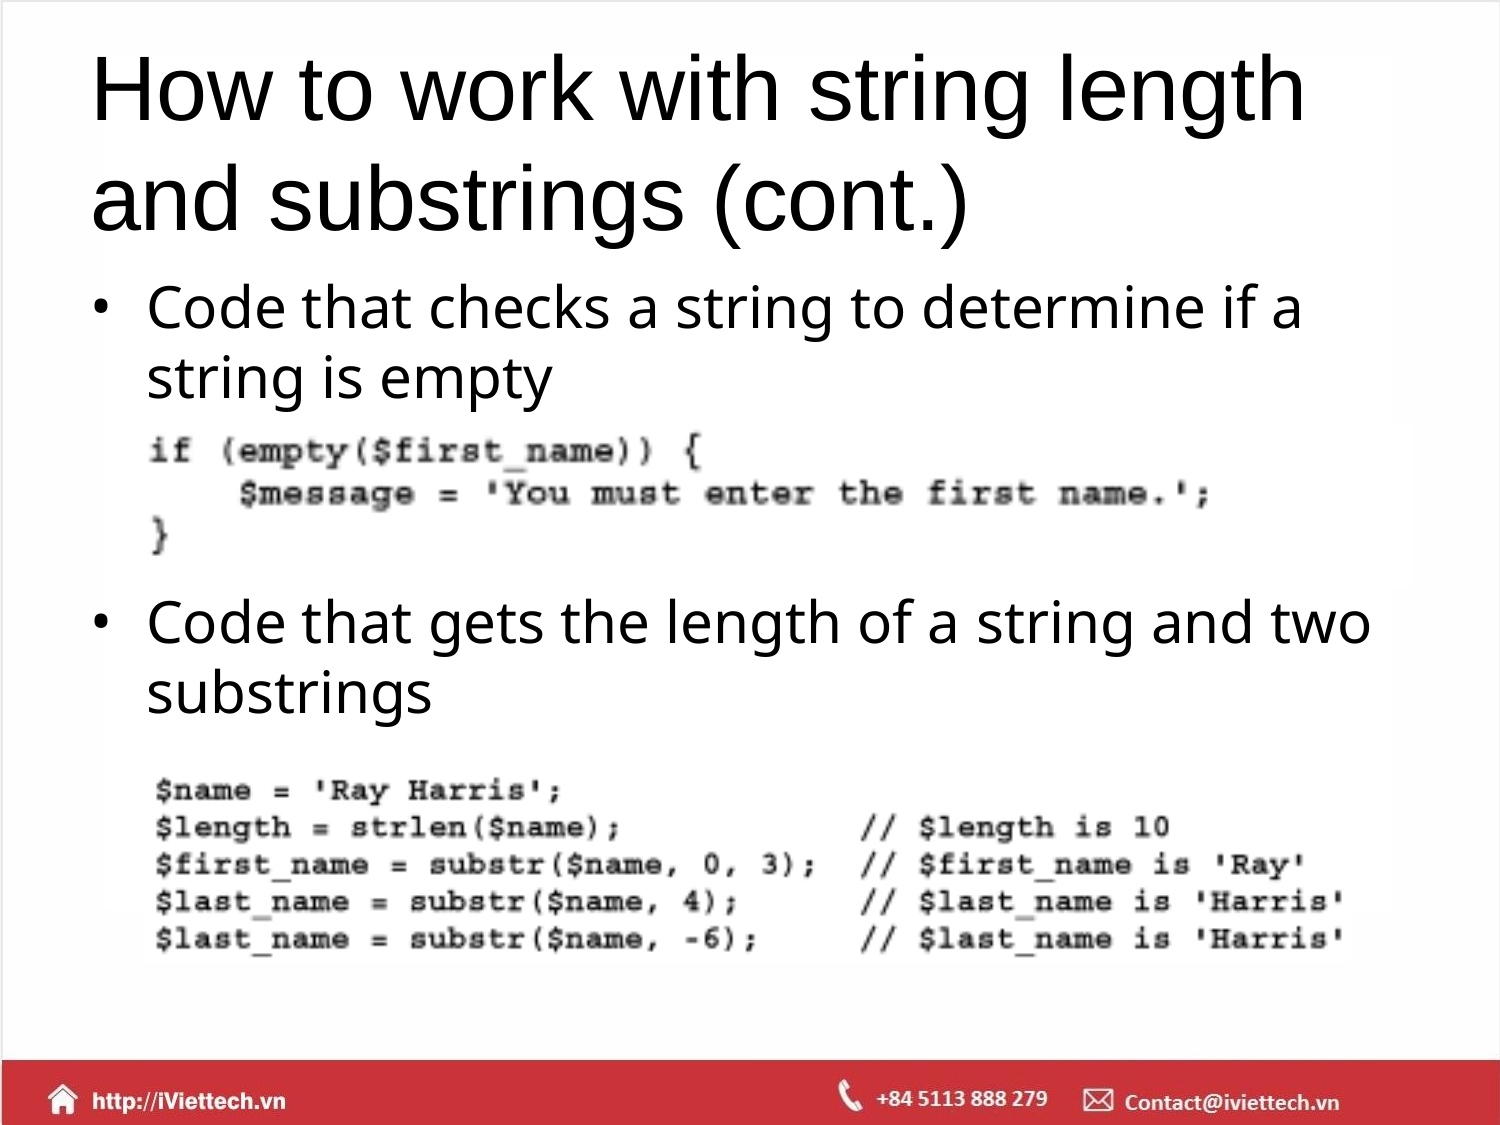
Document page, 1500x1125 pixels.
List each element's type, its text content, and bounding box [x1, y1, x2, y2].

list Code that checks a string to determine if a string is empty Code that gets the length of a string and two substrings [75, 262, 1425, 1005]
picture [0, 0, 1500, 1125]
title How to work with string length and substrings (cont.) [75, 45, 1425, 233]
